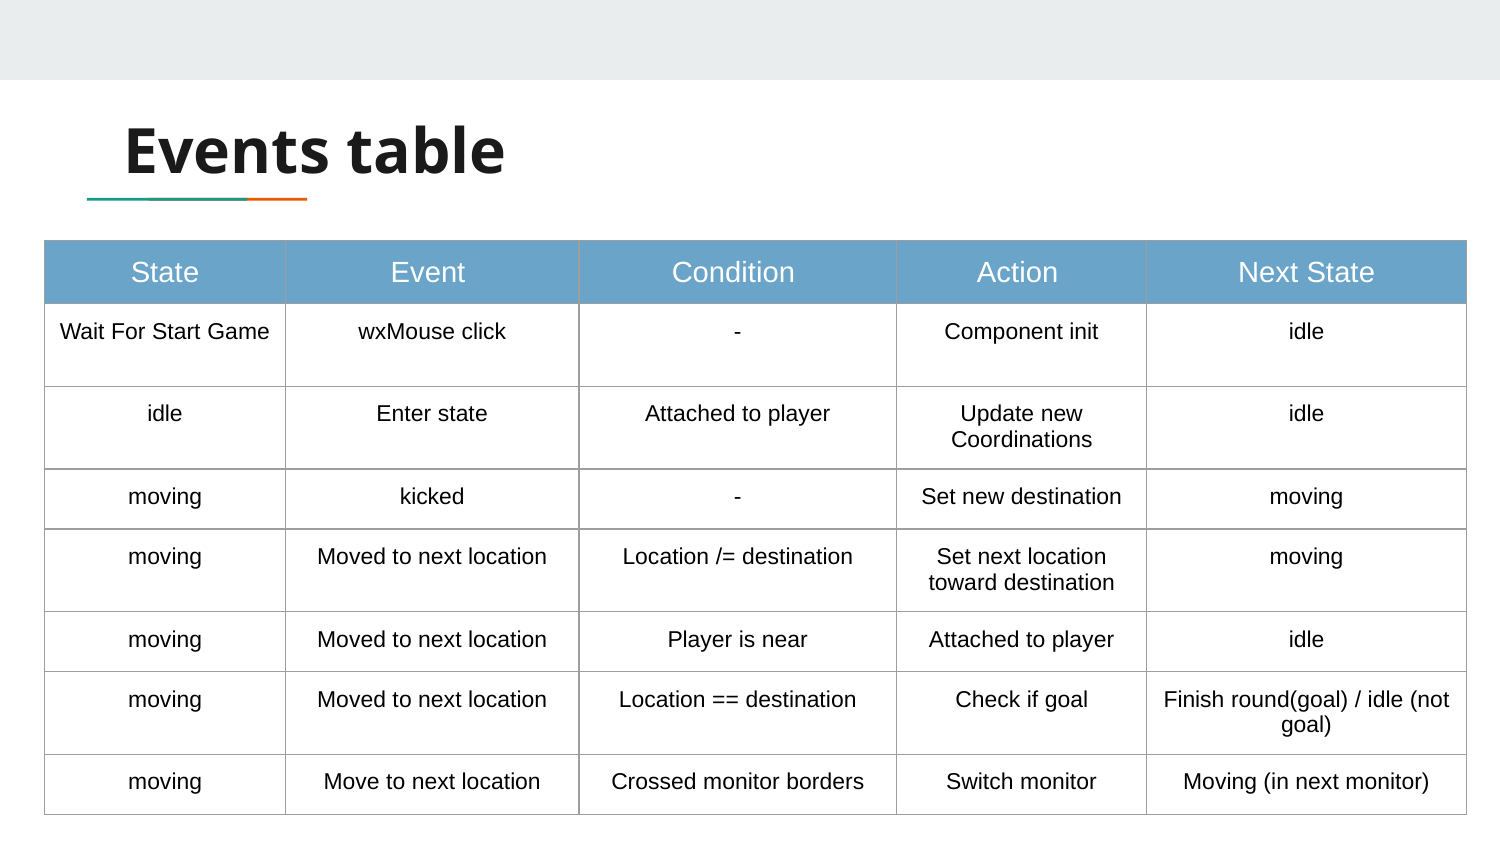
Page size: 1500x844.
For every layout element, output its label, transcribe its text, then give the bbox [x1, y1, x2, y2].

table_cell Enter state [286, 387, 578, 468]
table_cell - [580, 470, 896, 528]
table_header Next State [1147, 241, 1466, 303]
table_cell Attached to player [897, 612, 1146, 671]
table_cell idle [45, 387, 285, 468]
table_cell Set next location toward destination [897, 530, 1146, 611]
table_cell - [580, 304, 896, 386]
table_cell moving [45, 672, 285, 754]
table_cell Set new destination [897, 470, 1146, 528]
table_cell Component init [897, 304, 1146, 386]
table_cell Move to next location [286, 755, 578, 814]
table_header Event [286, 241, 578, 303]
title Events table [108, 96, 1370, 184]
table_cell Check if goal [897, 672, 1146, 754]
table_cell Moved to next location [286, 530, 578, 611]
table_header Action [897, 241, 1146, 303]
table_cell Switch monitor [897, 755, 1146, 814]
table_cell Finish round(goal) / idle (not goal) [1147, 672, 1466, 754]
table_cell Location == destination [580, 672, 896, 754]
table_cell kicked [286, 470, 578, 528]
table_cell Moved to next location [286, 612, 578, 671]
table_cell moving [45, 612, 285, 671]
table_cell idle [1147, 612, 1466, 671]
table_header Condition [580, 241, 896, 303]
table_cell moving [45, 530, 285, 611]
table_cell idle [1147, 387, 1466, 468]
table_cell moving [1147, 530, 1466, 611]
table_cell Moved to next location [286, 672, 578, 754]
table_header State [45, 241, 285, 303]
table_cell Player is near [580, 612, 896, 671]
table_cell wxMouse click [286, 304, 578, 386]
table_cell Update new Coordinations [897, 387, 1146, 468]
table_cell moving [1147, 470, 1466, 528]
table_cell Crossed monitor borders [580, 755, 896, 814]
table_cell Moving (in next monitor) [1147, 755, 1466, 814]
table_cell idle [1147, 304, 1466, 386]
table_cell Attached to player [580, 387, 896, 468]
table_cell Wait For Start Game [45, 304, 285, 386]
table_cell Location /= destination [580, 530, 896, 611]
table_cell moving [45, 755, 285, 814]
table_cell moving [45, 470, 285, 528]
